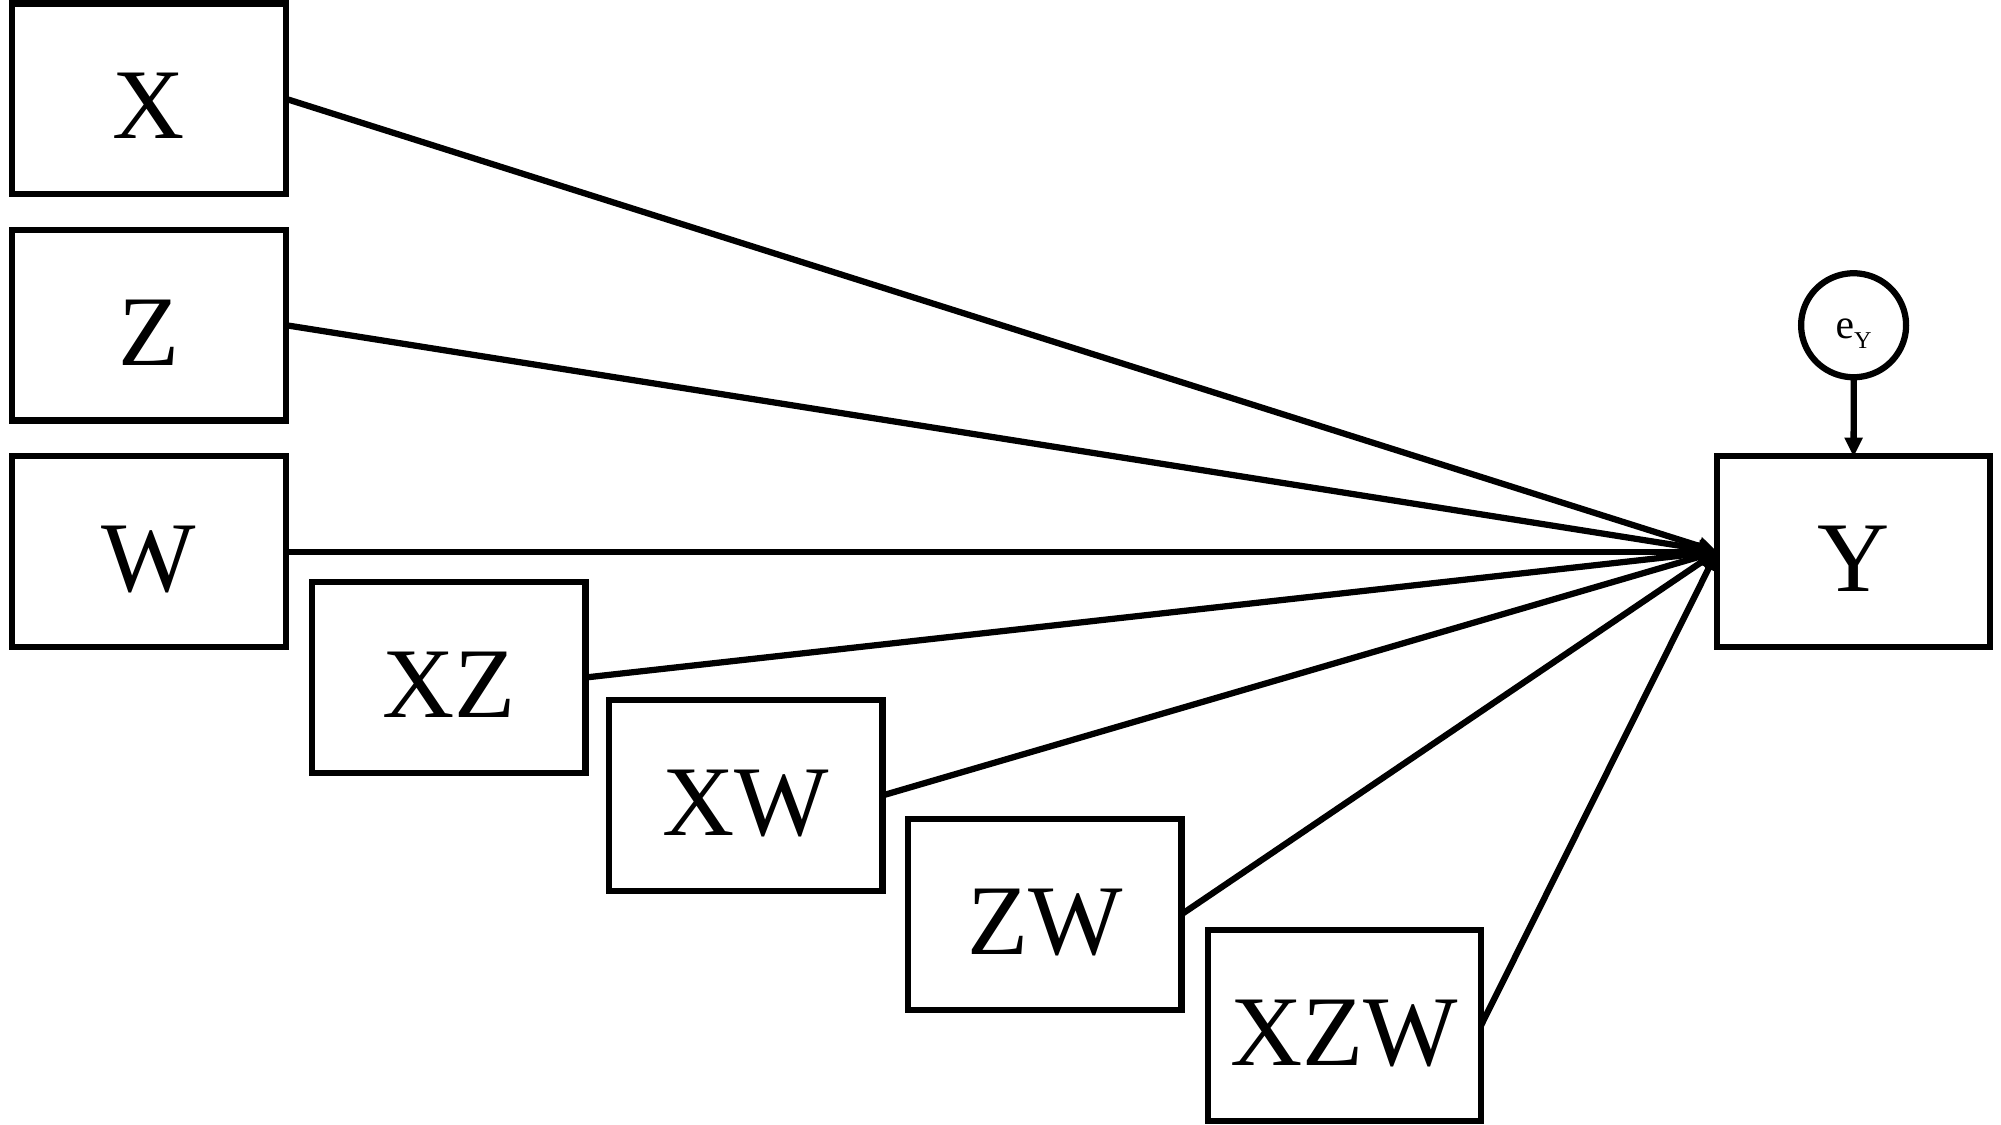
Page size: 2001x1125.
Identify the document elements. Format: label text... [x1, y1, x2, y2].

text_box Z [11, 229, 285, 421]
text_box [1481, 915, 1717, 1026]
text_box W [11, 455, 287, 648]
text_box Y [1717, 455, 1991, 648]
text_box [1181, 551, 1717, 915]
text_box ZW [907, 818, 1182, 1011]
text_box XZW [1207, 929, 1482, 1122]
text_box XZ [311, 581, 587, 774]
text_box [285, 98, 1717, 551]
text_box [585, 552, 882, 678]
text_box eY [1800, 272, 1908, 379]
text_box XW [608, 699, 883, 892]
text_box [882, 552, 1181, 796]
text_box X [11, 2, 287, 195]
